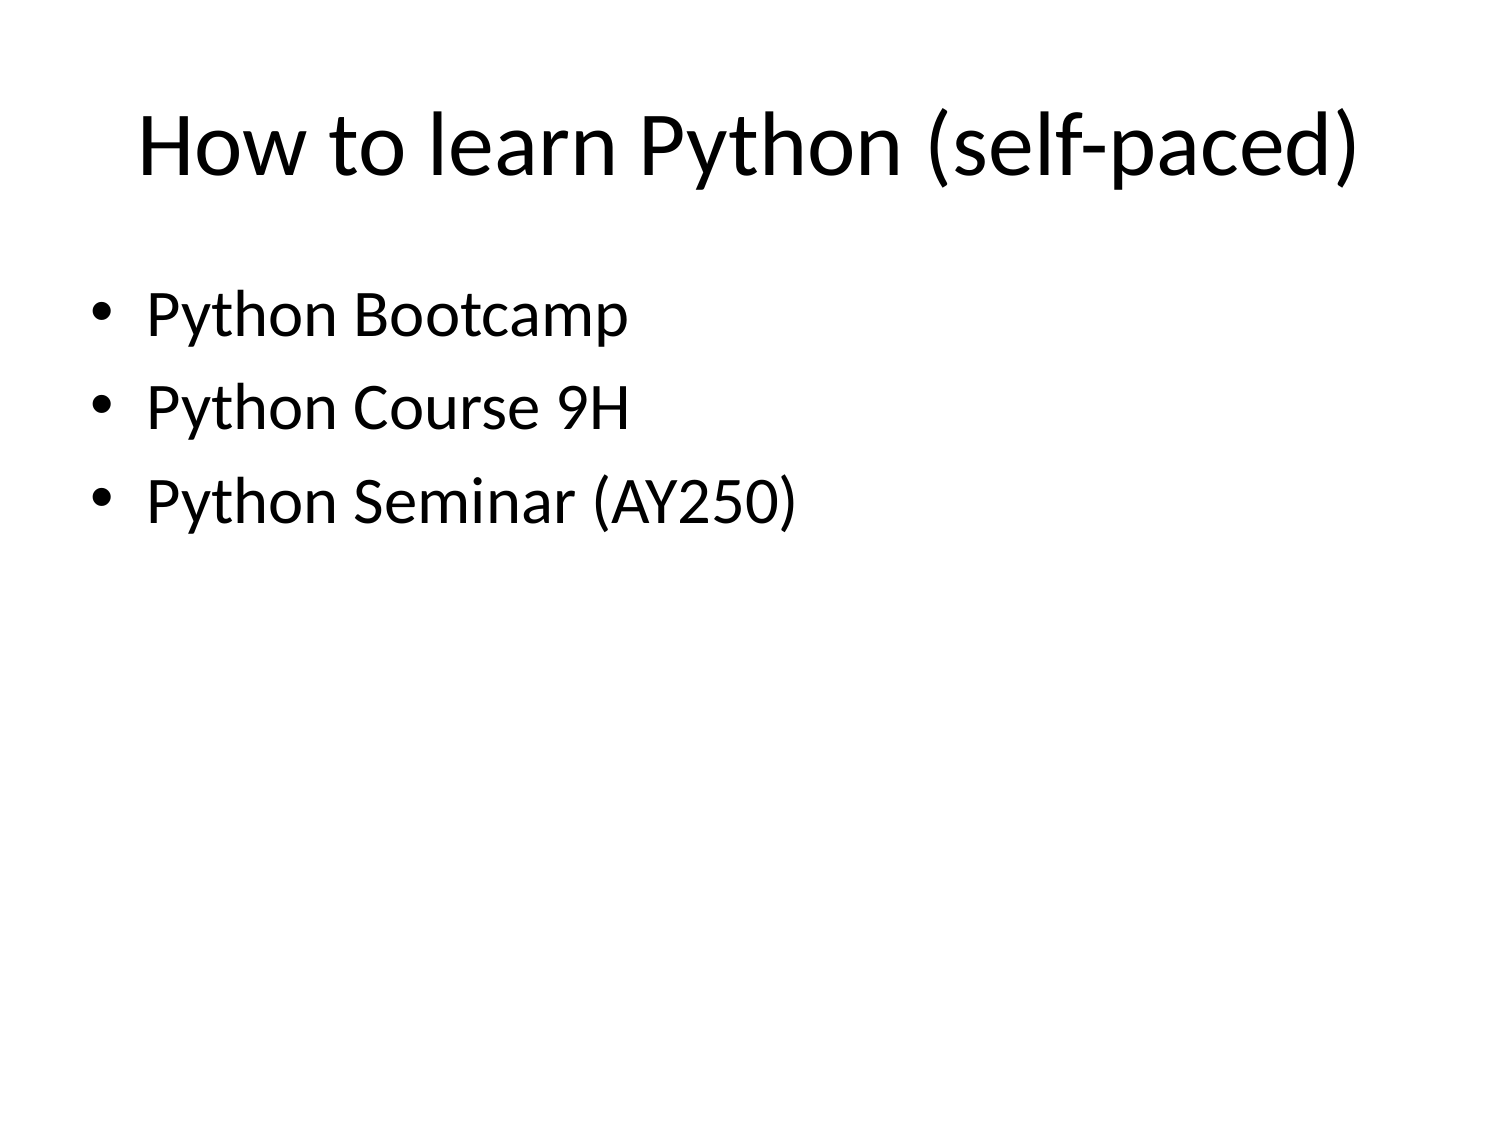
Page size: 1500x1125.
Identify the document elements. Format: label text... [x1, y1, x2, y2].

title How to learn Python (self-paced) [75, 45, 1425, 233]
list Python Bootcamp Python Course 9H Python Seminar (AY250) [75, 262, 1425, 1005]
